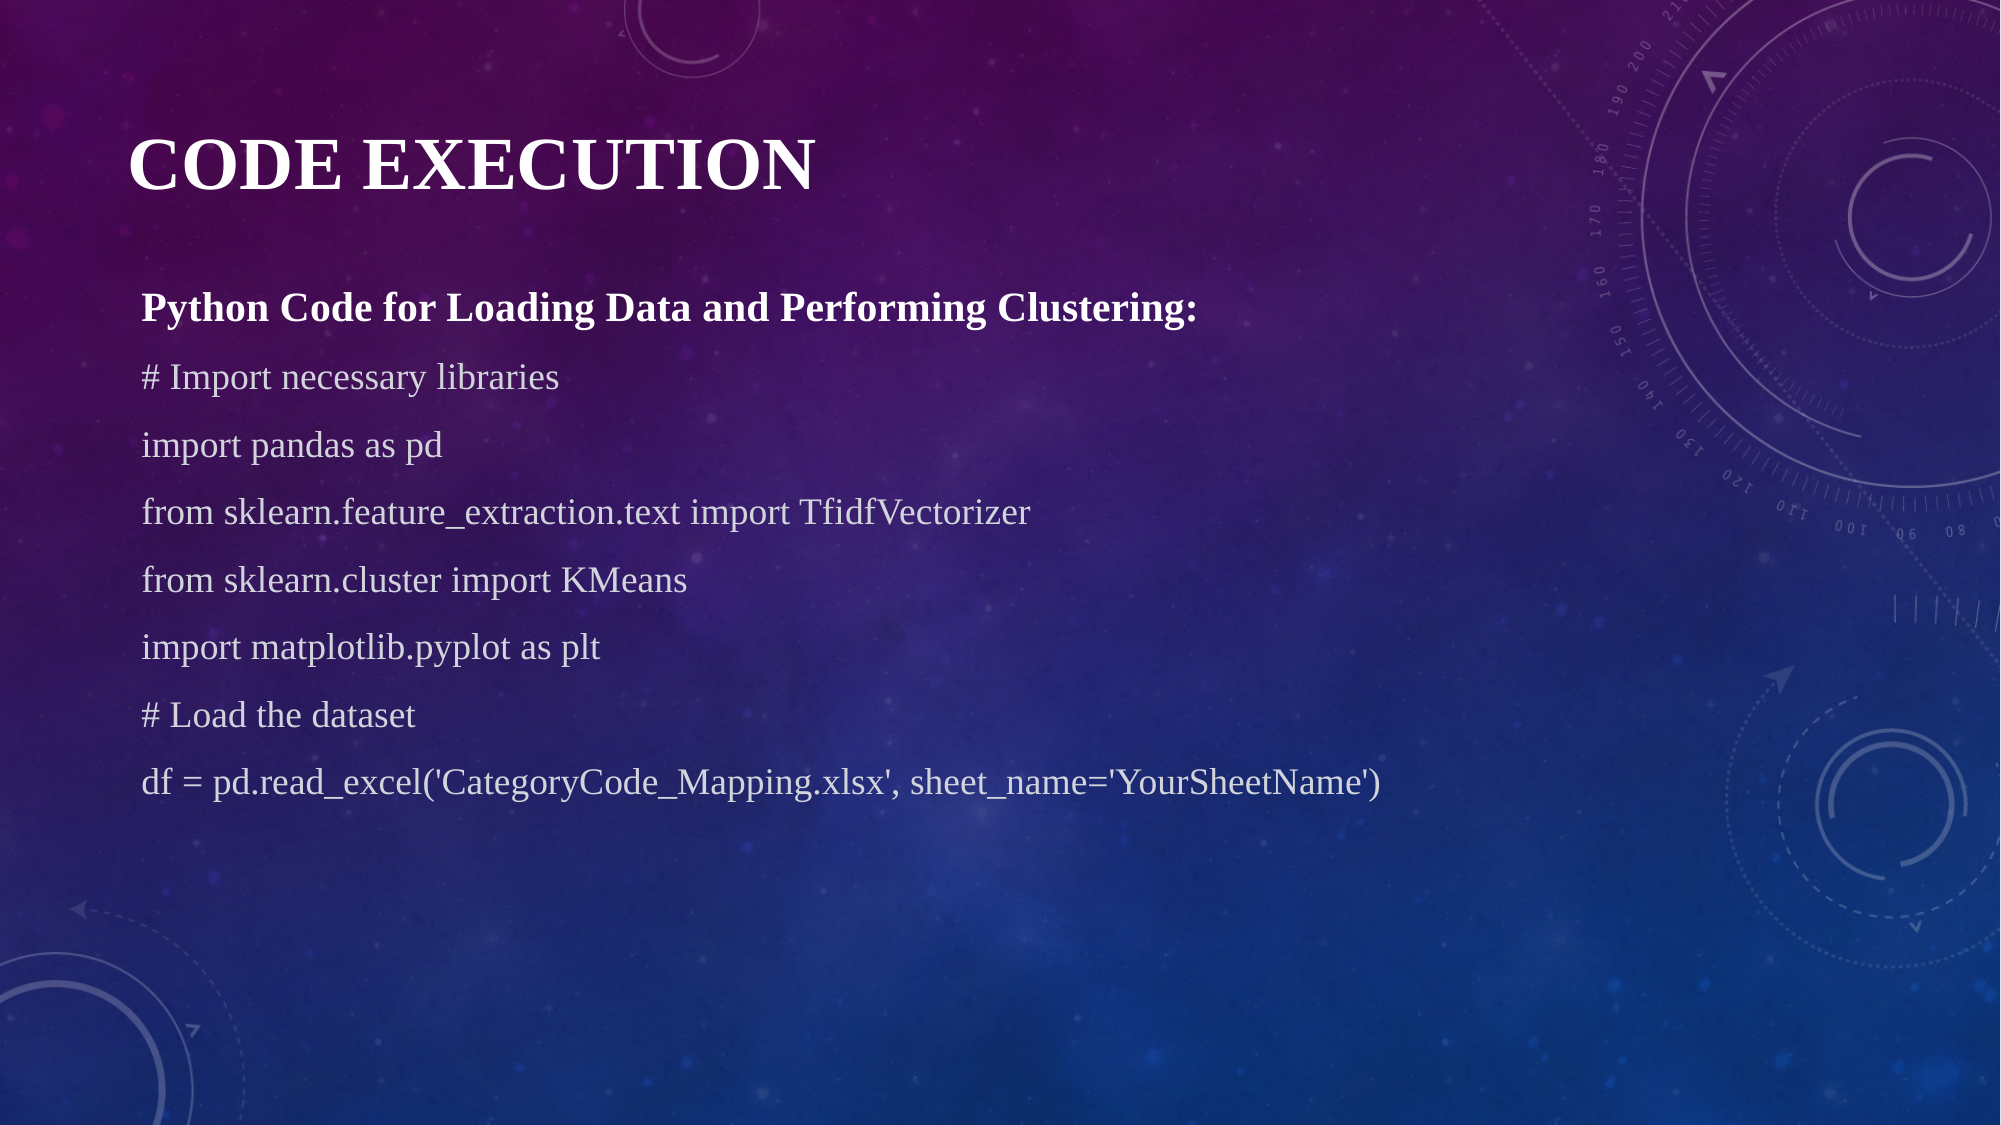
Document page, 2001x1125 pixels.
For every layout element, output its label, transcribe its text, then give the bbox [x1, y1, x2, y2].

text_box Python Code for Loading Data and Performing Clustering: # Import necessary libraries import pandas as pd from sklearn.feature_extraction.text import TfidfVectorizer from sklearn.cluster import KMeans import matplotlib.pyplot as plt # Load the dataset df = pd.read_excel('CategoryCode_Mapping.xlsx', sheet_name='YourSheetName') [126, 247, 1860, 877]
title Code Execution [112, 39, 1860, 279]
picture [0, 0, 2001, 1125]
